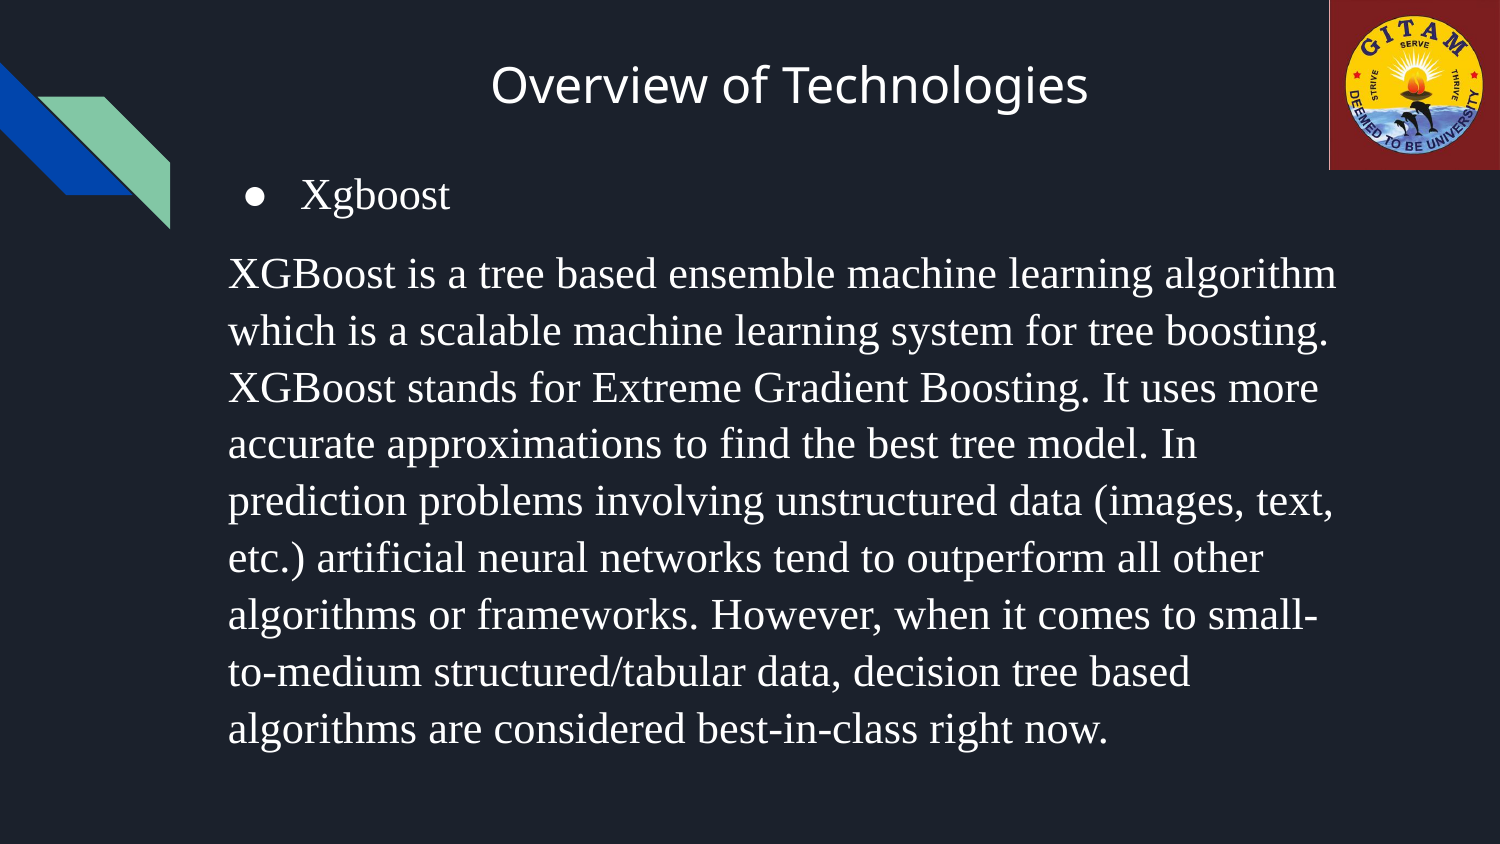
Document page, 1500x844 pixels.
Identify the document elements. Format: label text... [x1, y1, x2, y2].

list Xgboost XGBoost is a tree based ensemble machine learning algorithm which is a scalable machine learning system for tree boosting. XGBoost stands for Extreme Gradient Boosting. It uses more accurate approximations to find the best tree model. In prediction problems involving unstructured data (images, text, etc.) artificial neural networks tend to outperform all other algorithms or frameworks. However, when it comes to small-to-medium structured/tabular data, decision tree based algorithms are considered best-in-class right now. [212, 147, 1368, 794]
title Overview of Technologies [212, 35, 1324, 147]
picture [1329, 0, 1500, 171]
